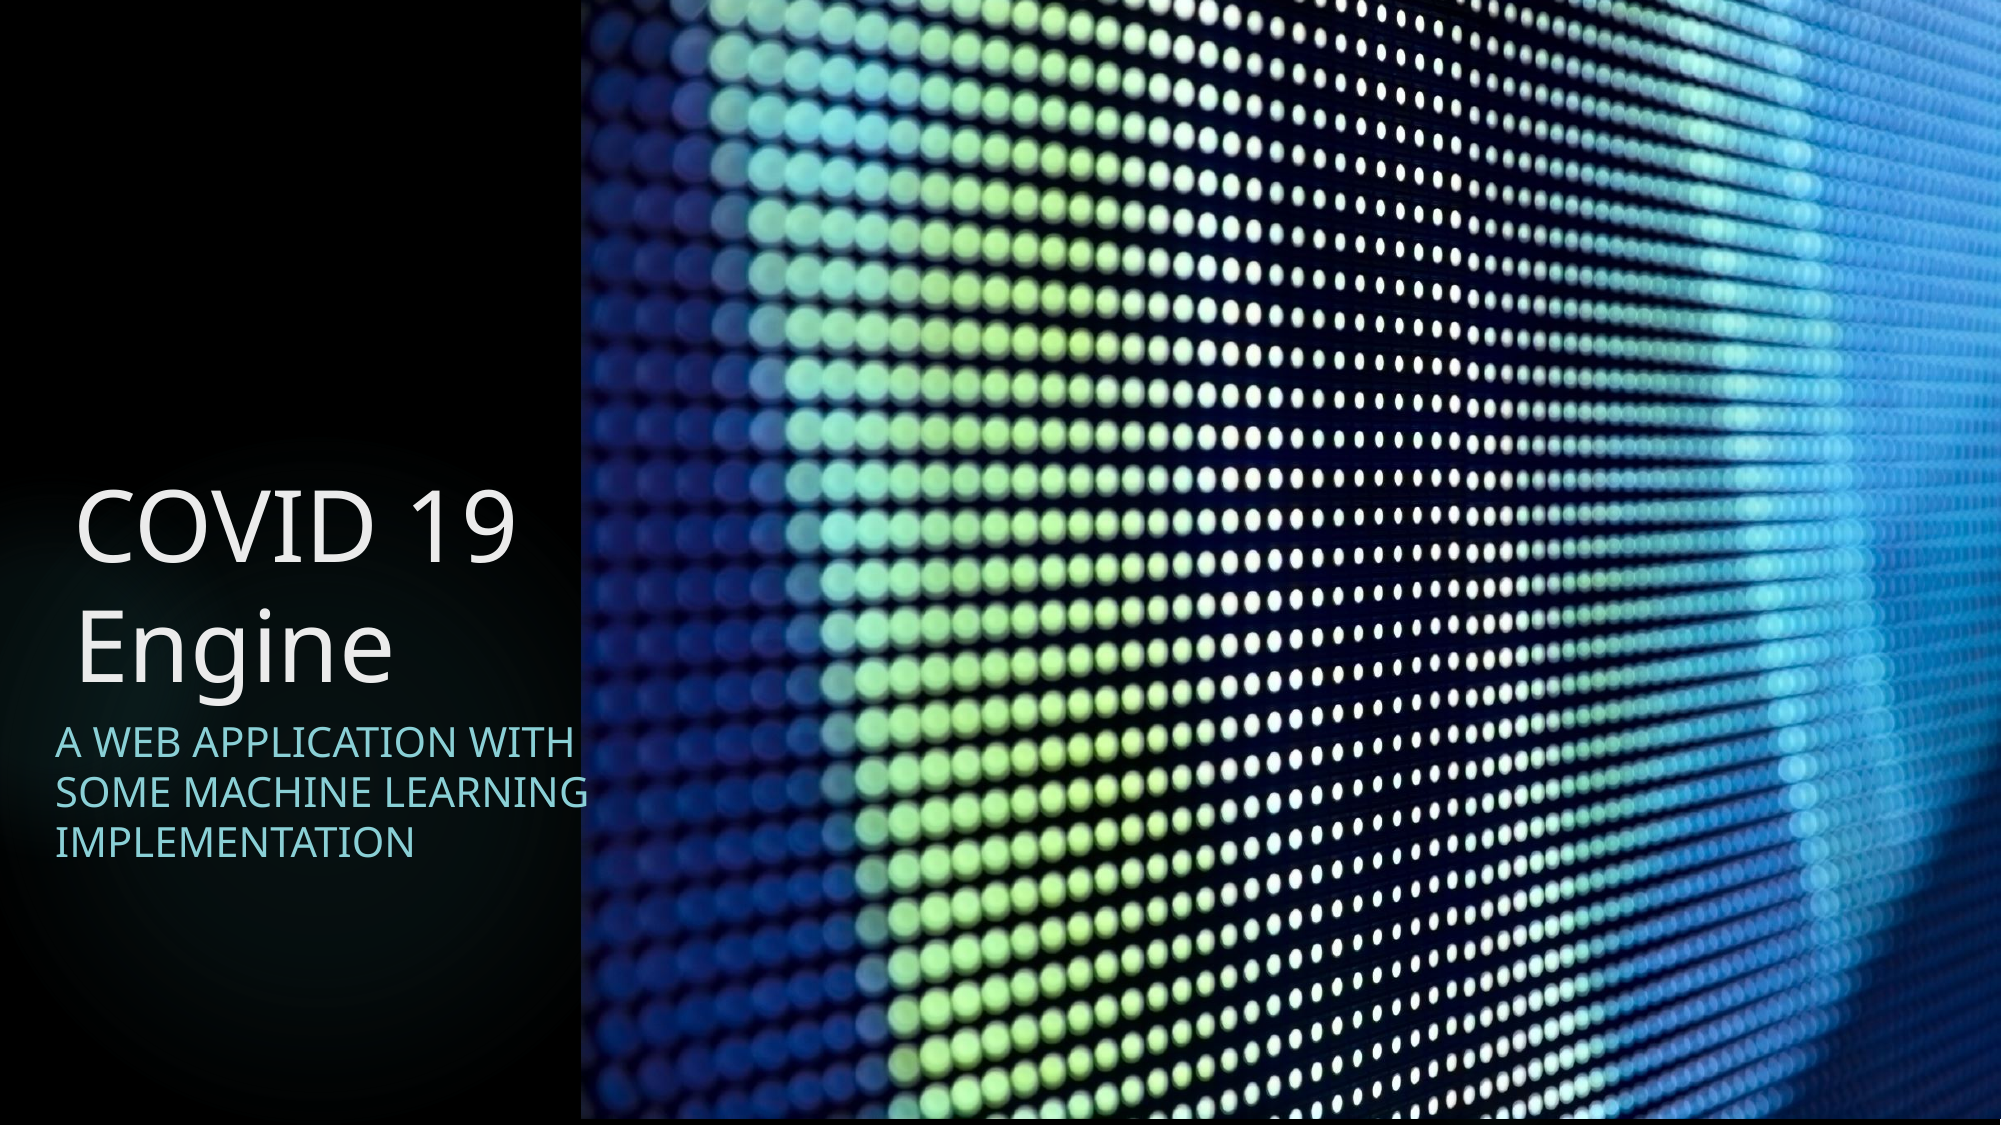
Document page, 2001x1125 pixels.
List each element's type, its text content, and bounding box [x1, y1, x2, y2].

title COVID 19 Engine [58, 184, 576, 707]
picture [0, 0, 2001, 1125]
subtitle A Web Application with some Machine Learning Implementation [40, 707, 576, 906]
